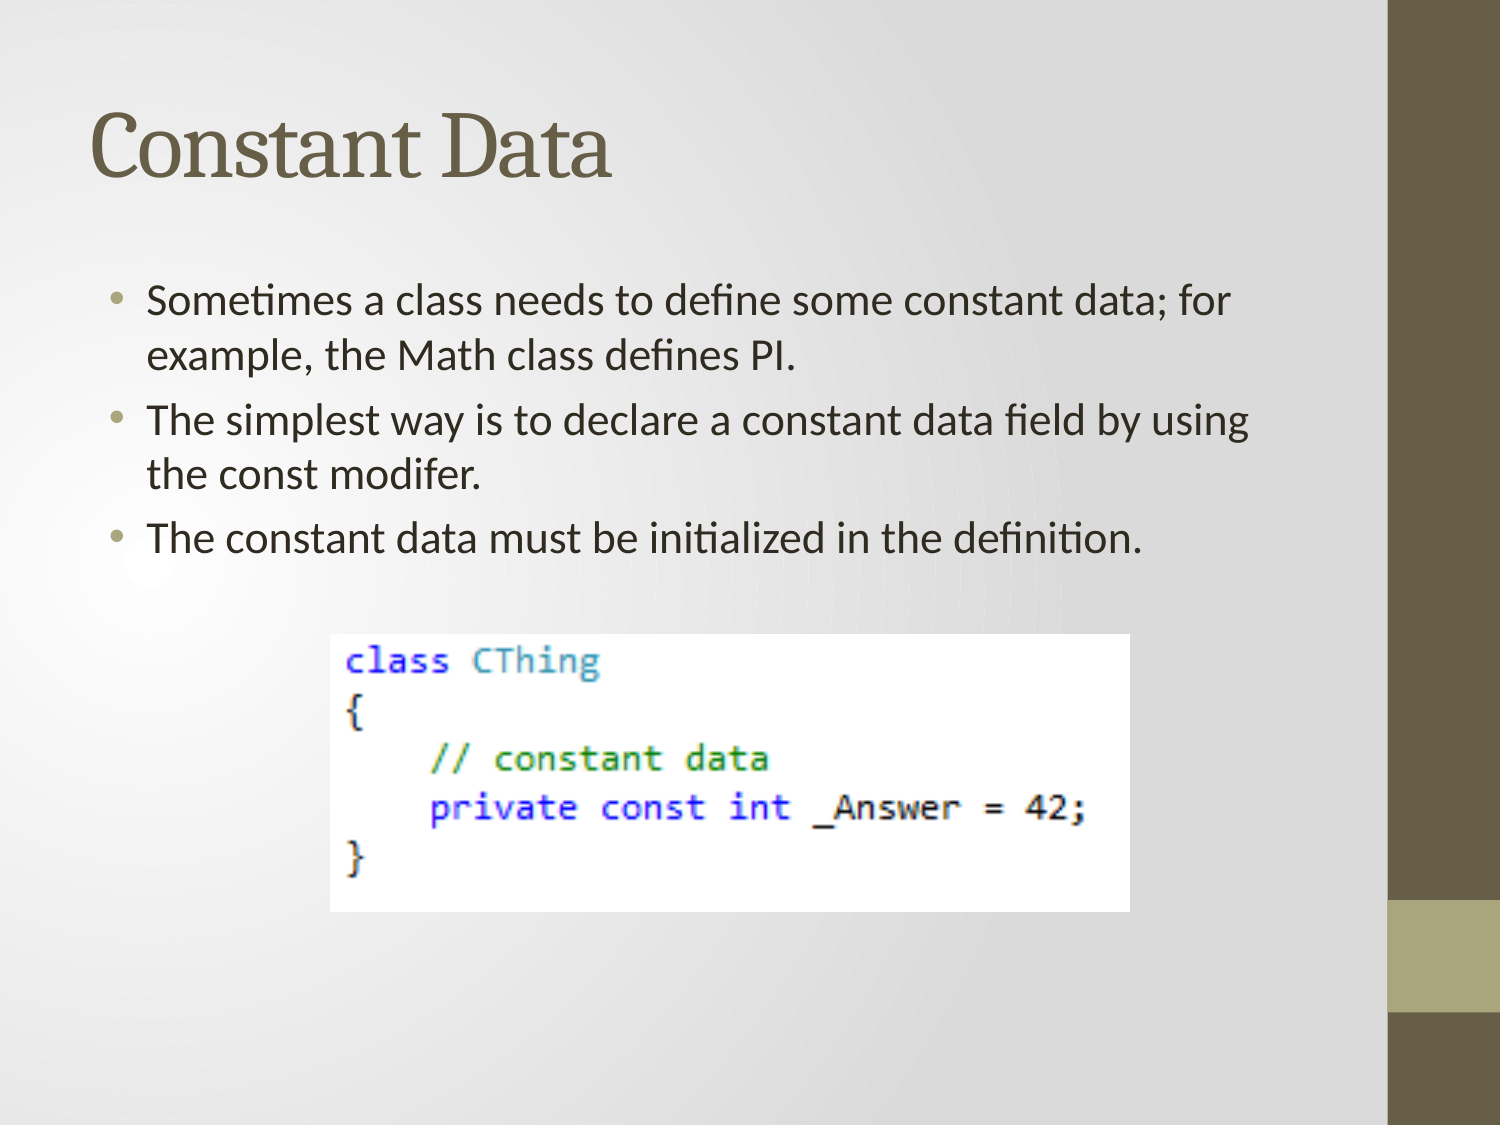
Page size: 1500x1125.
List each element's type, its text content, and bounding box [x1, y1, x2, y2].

list Sometimes a class needs to define some constant data; for example, the Math class defines PI. The simplest way is to declare a constant data field by using the const modifer. The constant data must be initialized in the definition. [75, 262, 1325, 1050]
title Constant Data [75, 45, 1325, 233]
picture [330, 634, 1131, 912]
